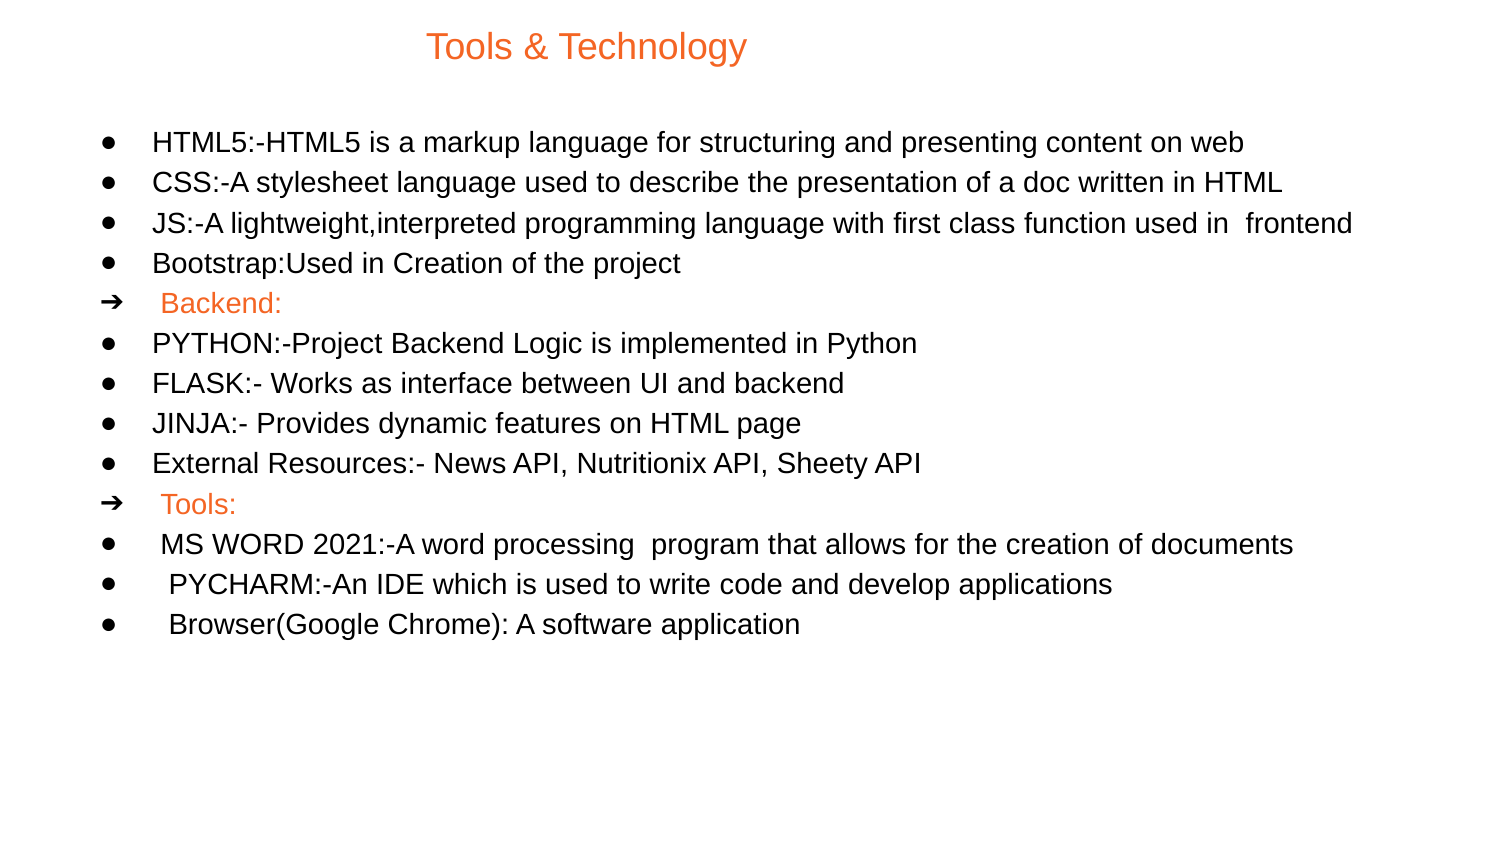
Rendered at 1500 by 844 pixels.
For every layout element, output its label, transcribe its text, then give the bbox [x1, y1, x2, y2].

text_box Tools & Technology HTML5:-HTML5 is a markup language for structuring and presenting content on web CSS:-A stylesheet language used to describe the presentation of a doc written in HTML JS:-A lightweight,interpreted programming language with first class function used in frontend Bootstrap:Used in Creation of the project Backend: PYTHON:-Project Backend Logic is implemented in Python FLASK:- Works as interface between UI and backend JINJA:- Provides dynamic features on HTML page External Resources:- News API, Nutritionix API, Sheety API Tools: MS WORD 2021:-A word processing program that allows for the creation of documents PYCHARM:-An IDE which is used to write code and develop applications Browser(Google Chrome): A software application [62, 0, 1388, 656]
